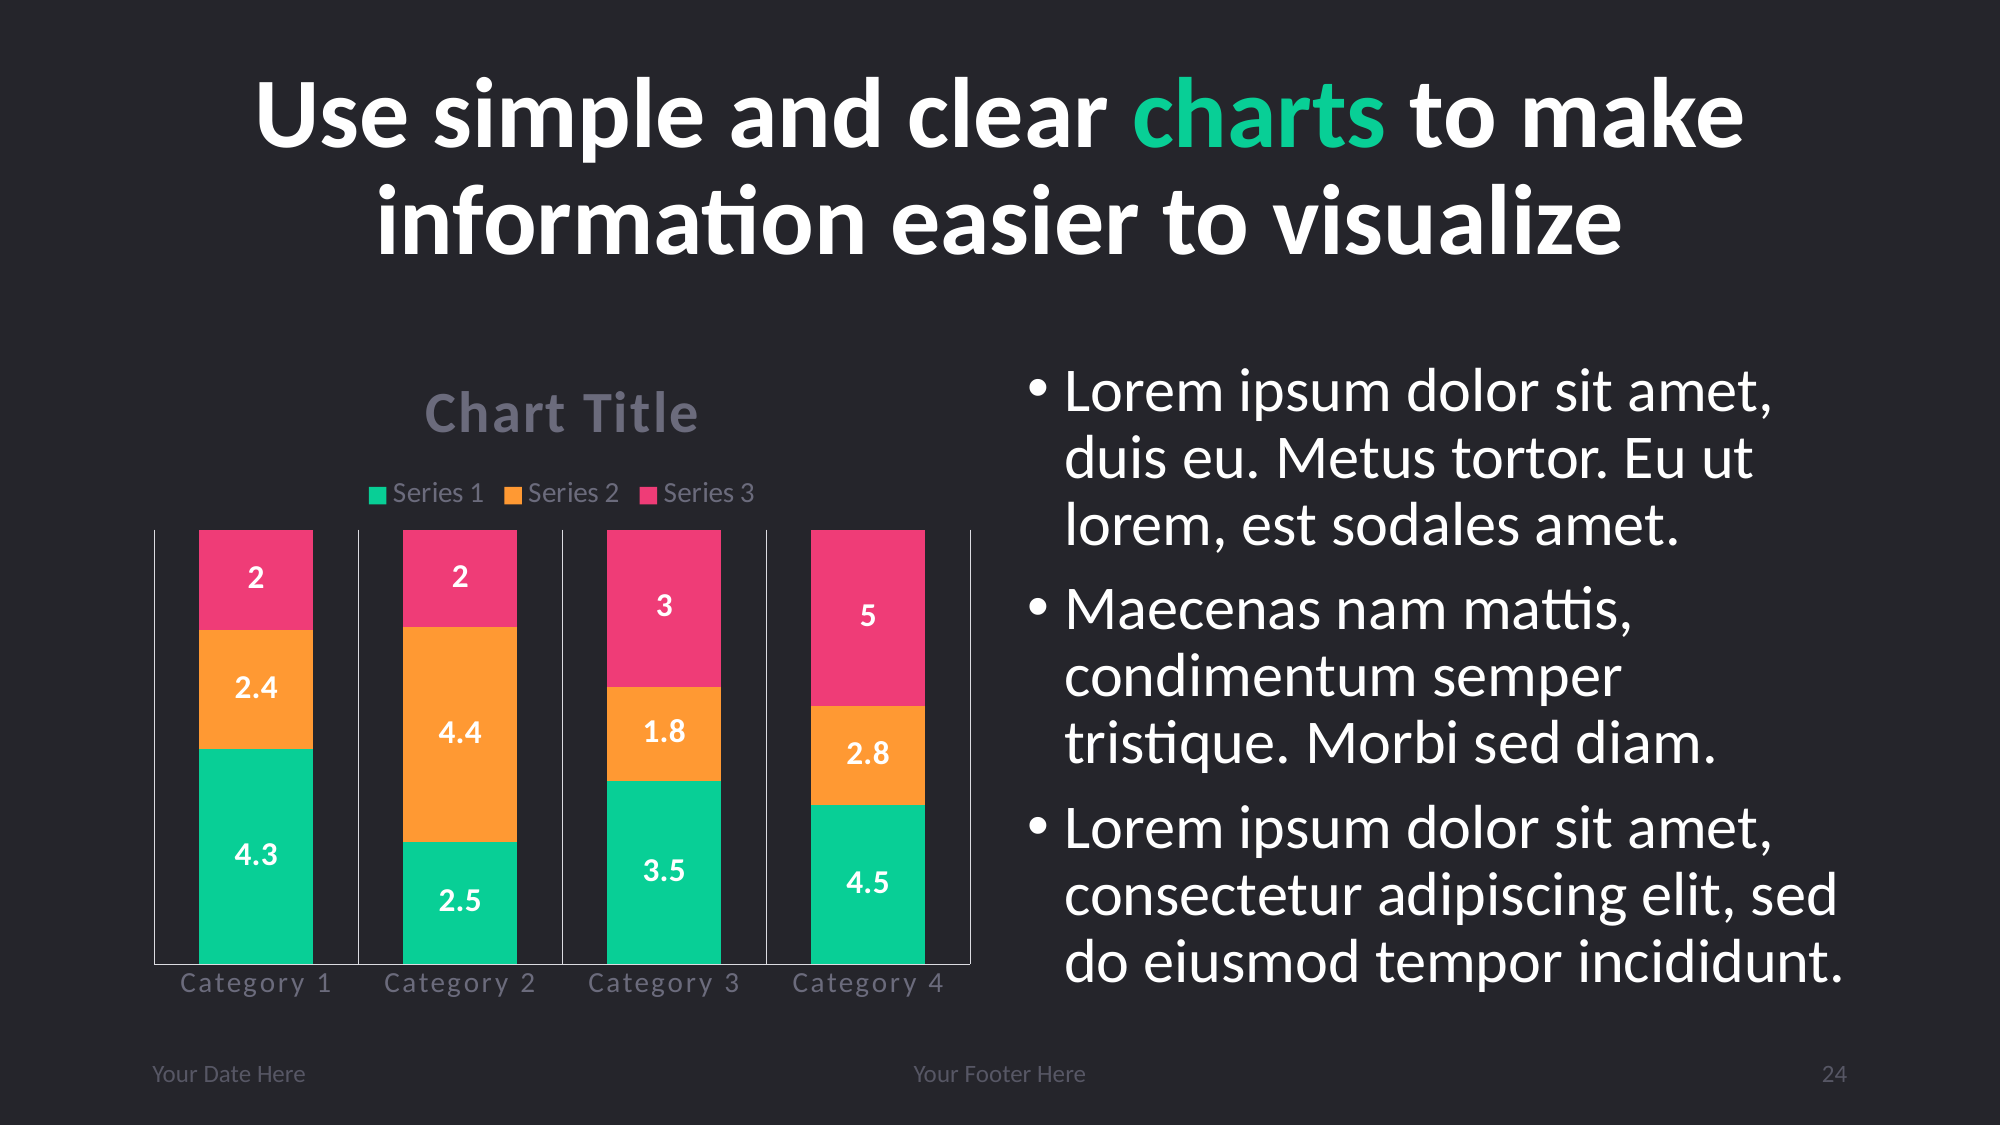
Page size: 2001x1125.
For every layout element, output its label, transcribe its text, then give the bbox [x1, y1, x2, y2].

footer Your Footer Here [662, 1042, 1338, 1103]
chart [137, 349, 988, 1014]
title Use simple and clear charts to make information easier to visualize [137, 59, 1863, 278]
slide_number Your Date Here [137, 1042, 588, 1103]
list Lorem ipsum dolor sit amet, duis eu. Metus tortor. Eu ut lorem, est sodales amet. Maecenas nam mattis, condimentum semper tristique. Morbi sed diam. Lorem ipsum dolor sit amet, consectetur adipiscing elit, sed do eiusmod tempor incididunt. [1012, 349, 1863, 1014]
slide_number 24 [1412, 1042, 1863, 1103]
